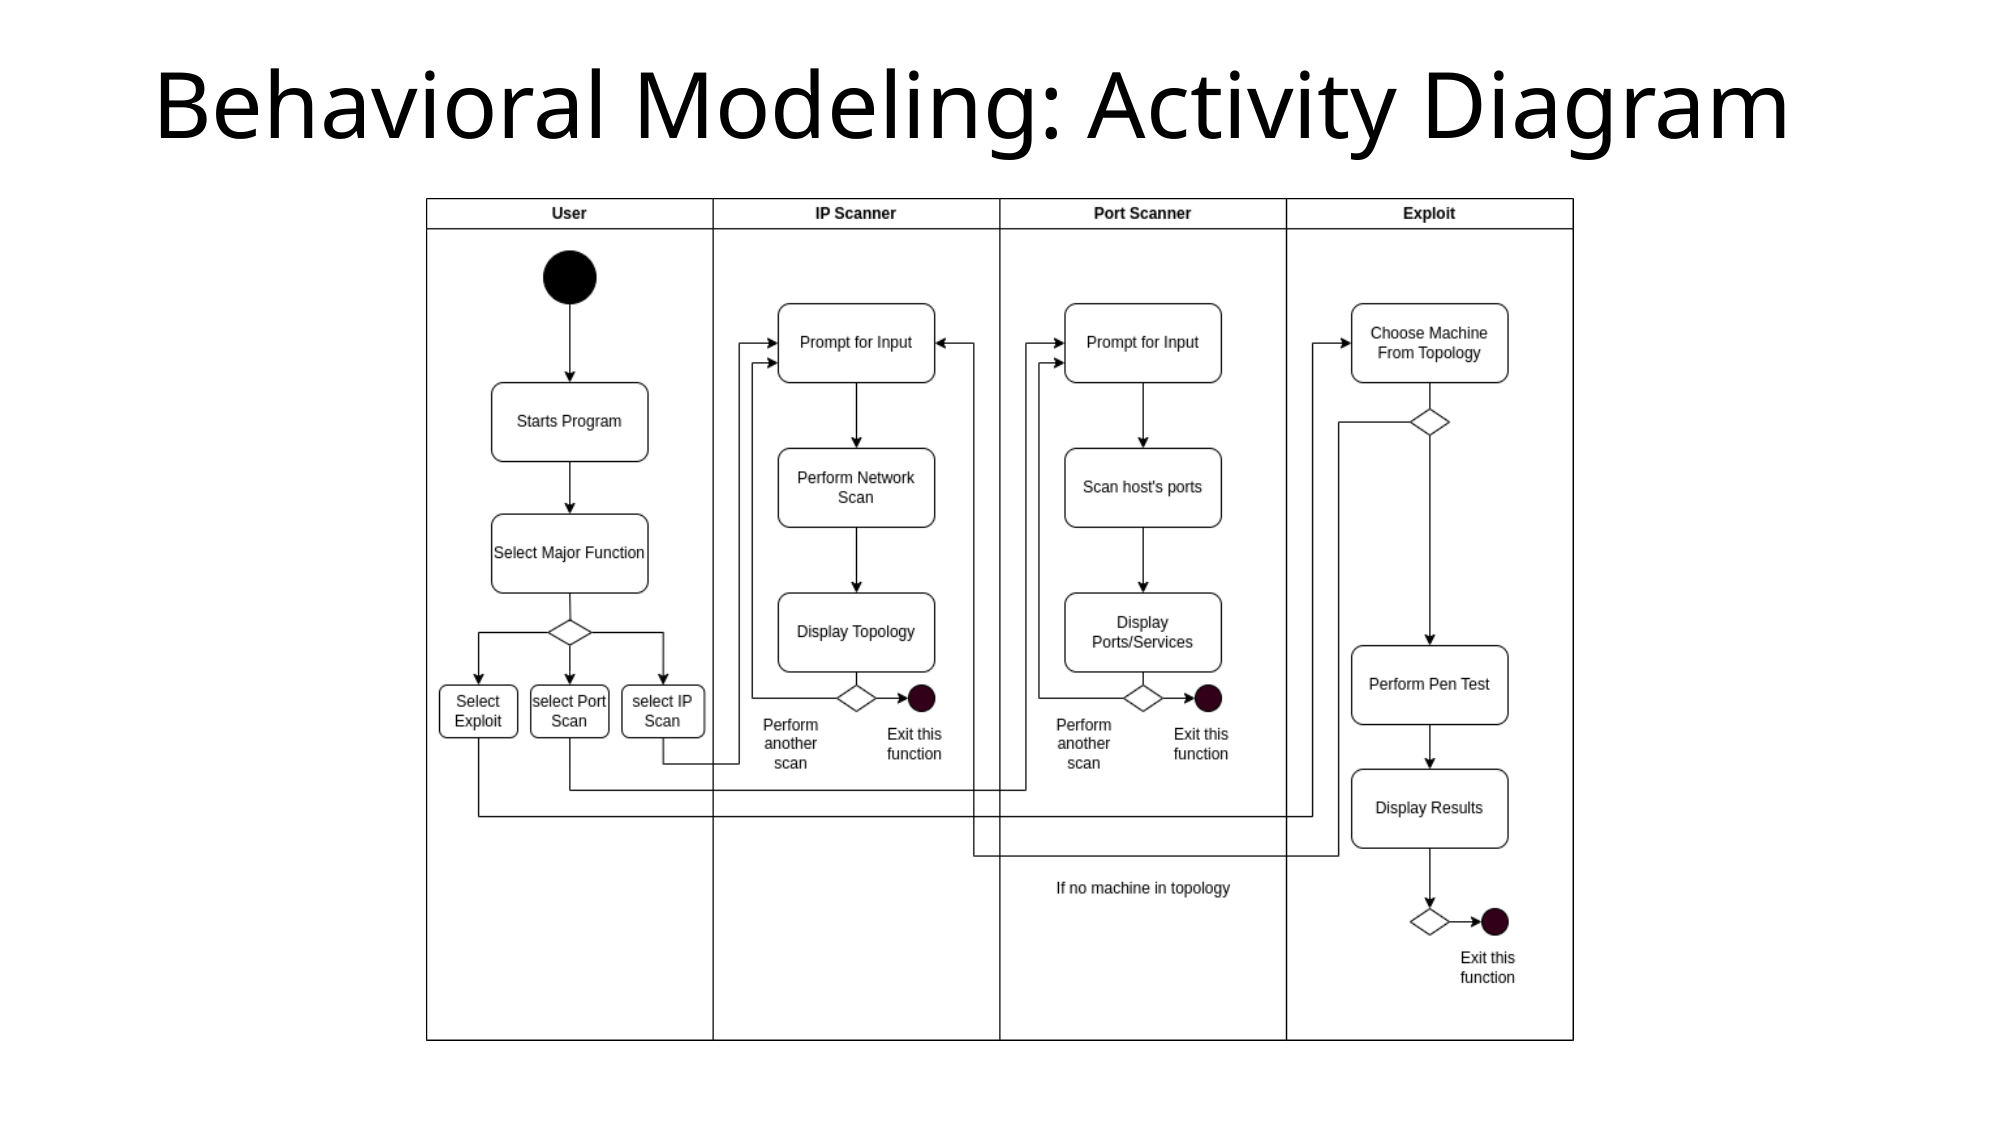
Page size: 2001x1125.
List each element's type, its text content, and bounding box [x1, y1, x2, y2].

text_box Behavioral Modeling: Activity Diagram [137, 0, 1863, 218]
picture [426, 198, 1574, 1041]
